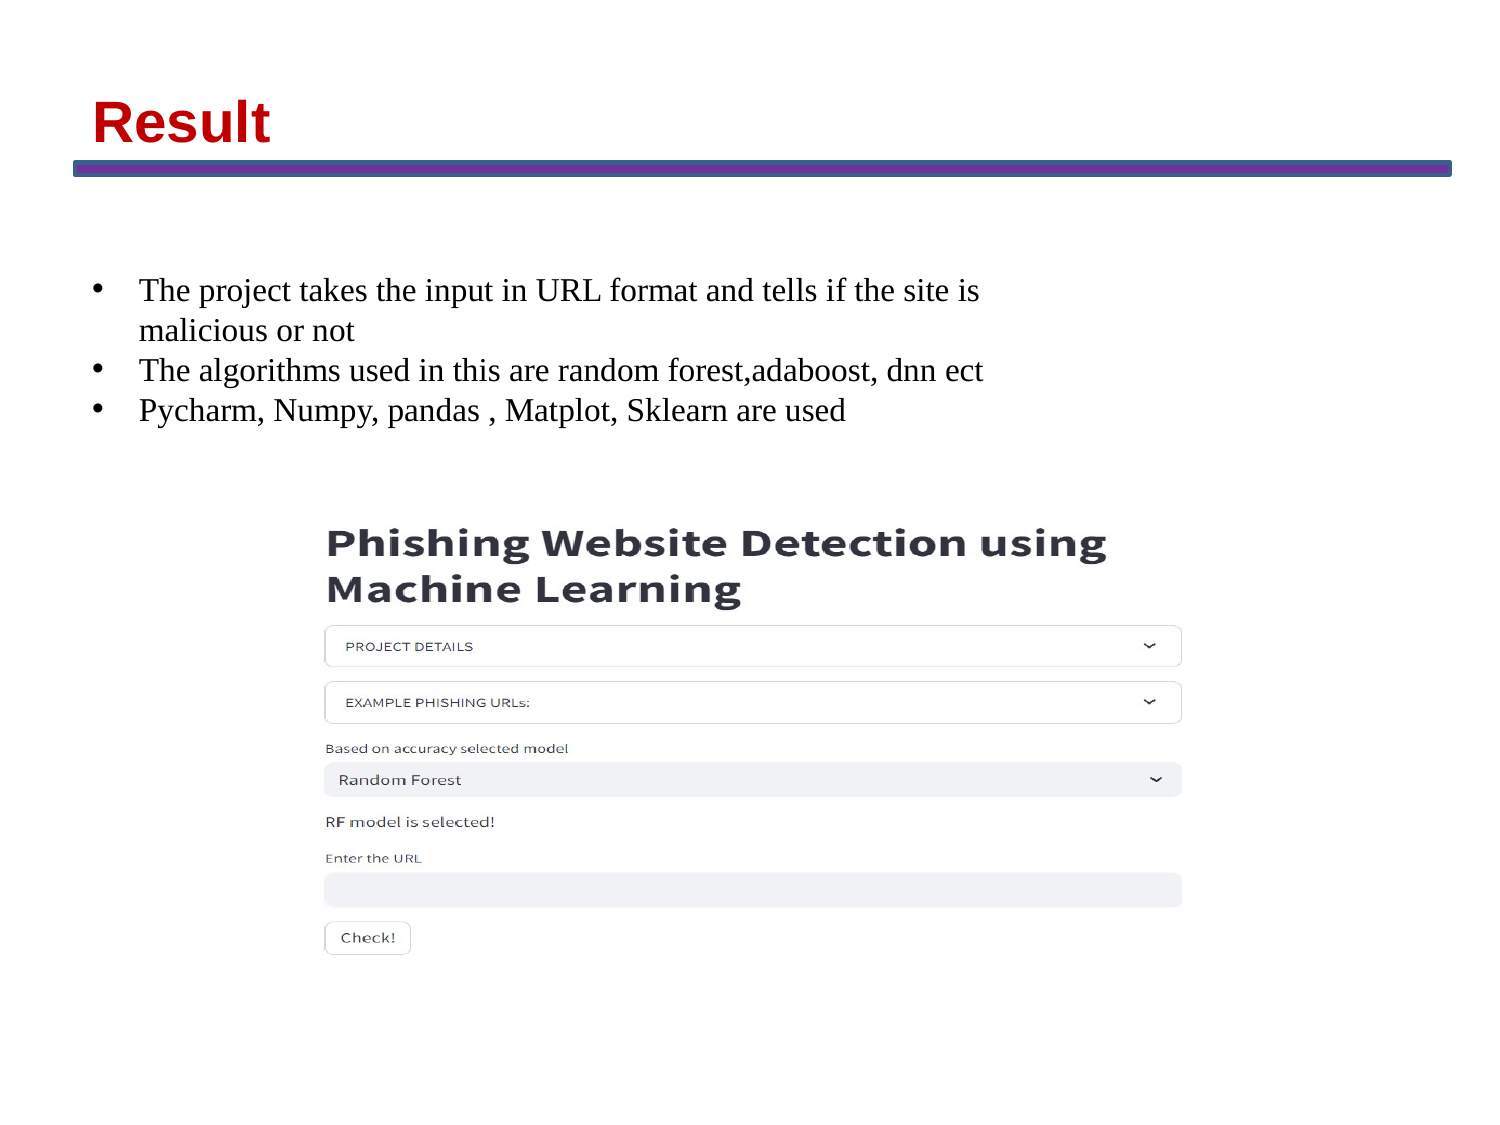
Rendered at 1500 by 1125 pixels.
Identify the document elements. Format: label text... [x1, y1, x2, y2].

text_box The project takes the input in URL format and tells if the site is malicious or not The algorithms used in this are random forest,adaboost, dnn ect Pycharm, Numpy, pandas , Matplot, Sklearn are used [77, 260, 1128, 535]
picture [194, 432, 1245, 1023]
text_box [75, 162, 1450, 175]
text_box Result [77, 76, 578, 162]
